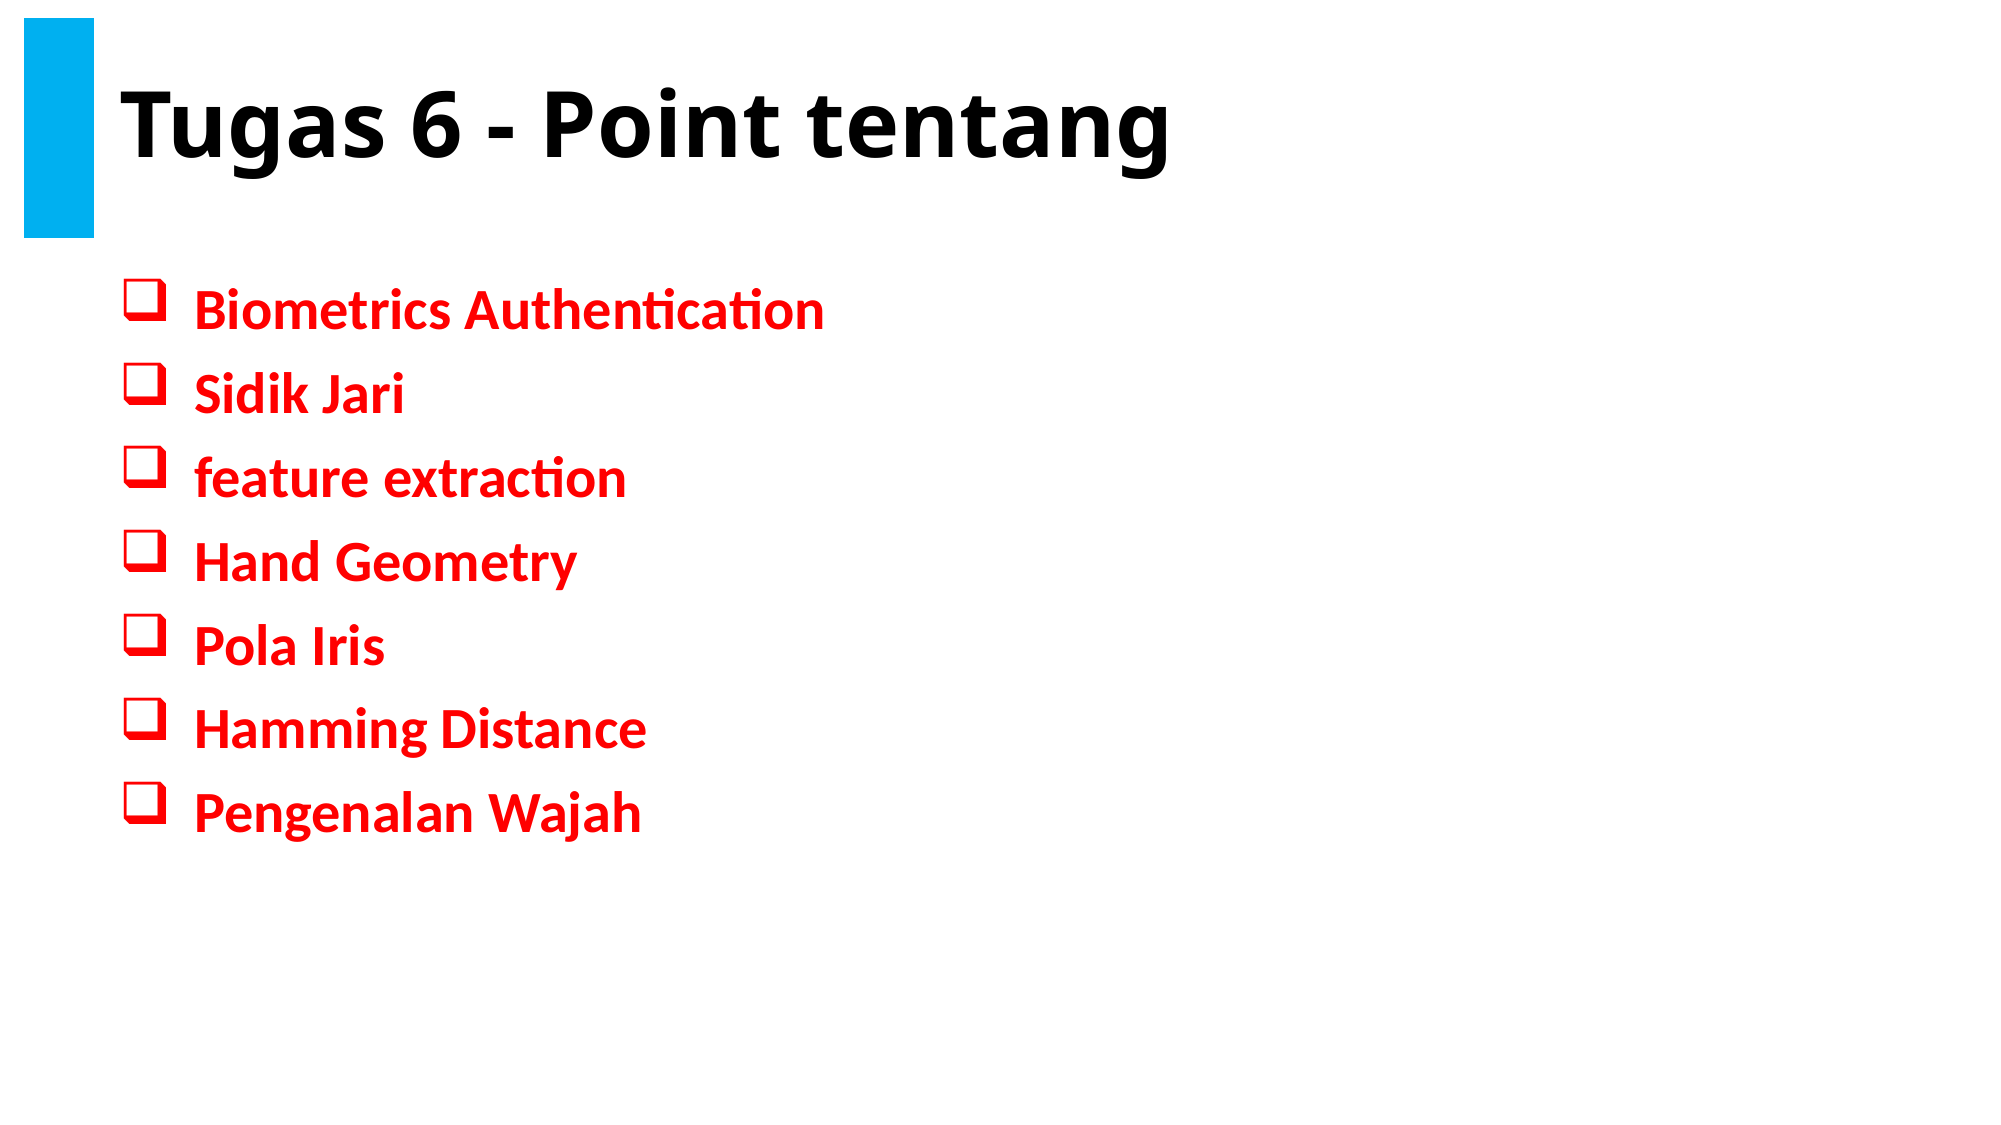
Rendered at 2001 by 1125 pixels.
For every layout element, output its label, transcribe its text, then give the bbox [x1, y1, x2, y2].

list Biometrics Authentication Sidik Jari feature extraction Hand Geometry Pola Iris Hamming Distance Pengenalan Wajah [104, 272, 1924, 1070]
title Tugas 6 - Point tentang [104, 19, 1924, 237]
